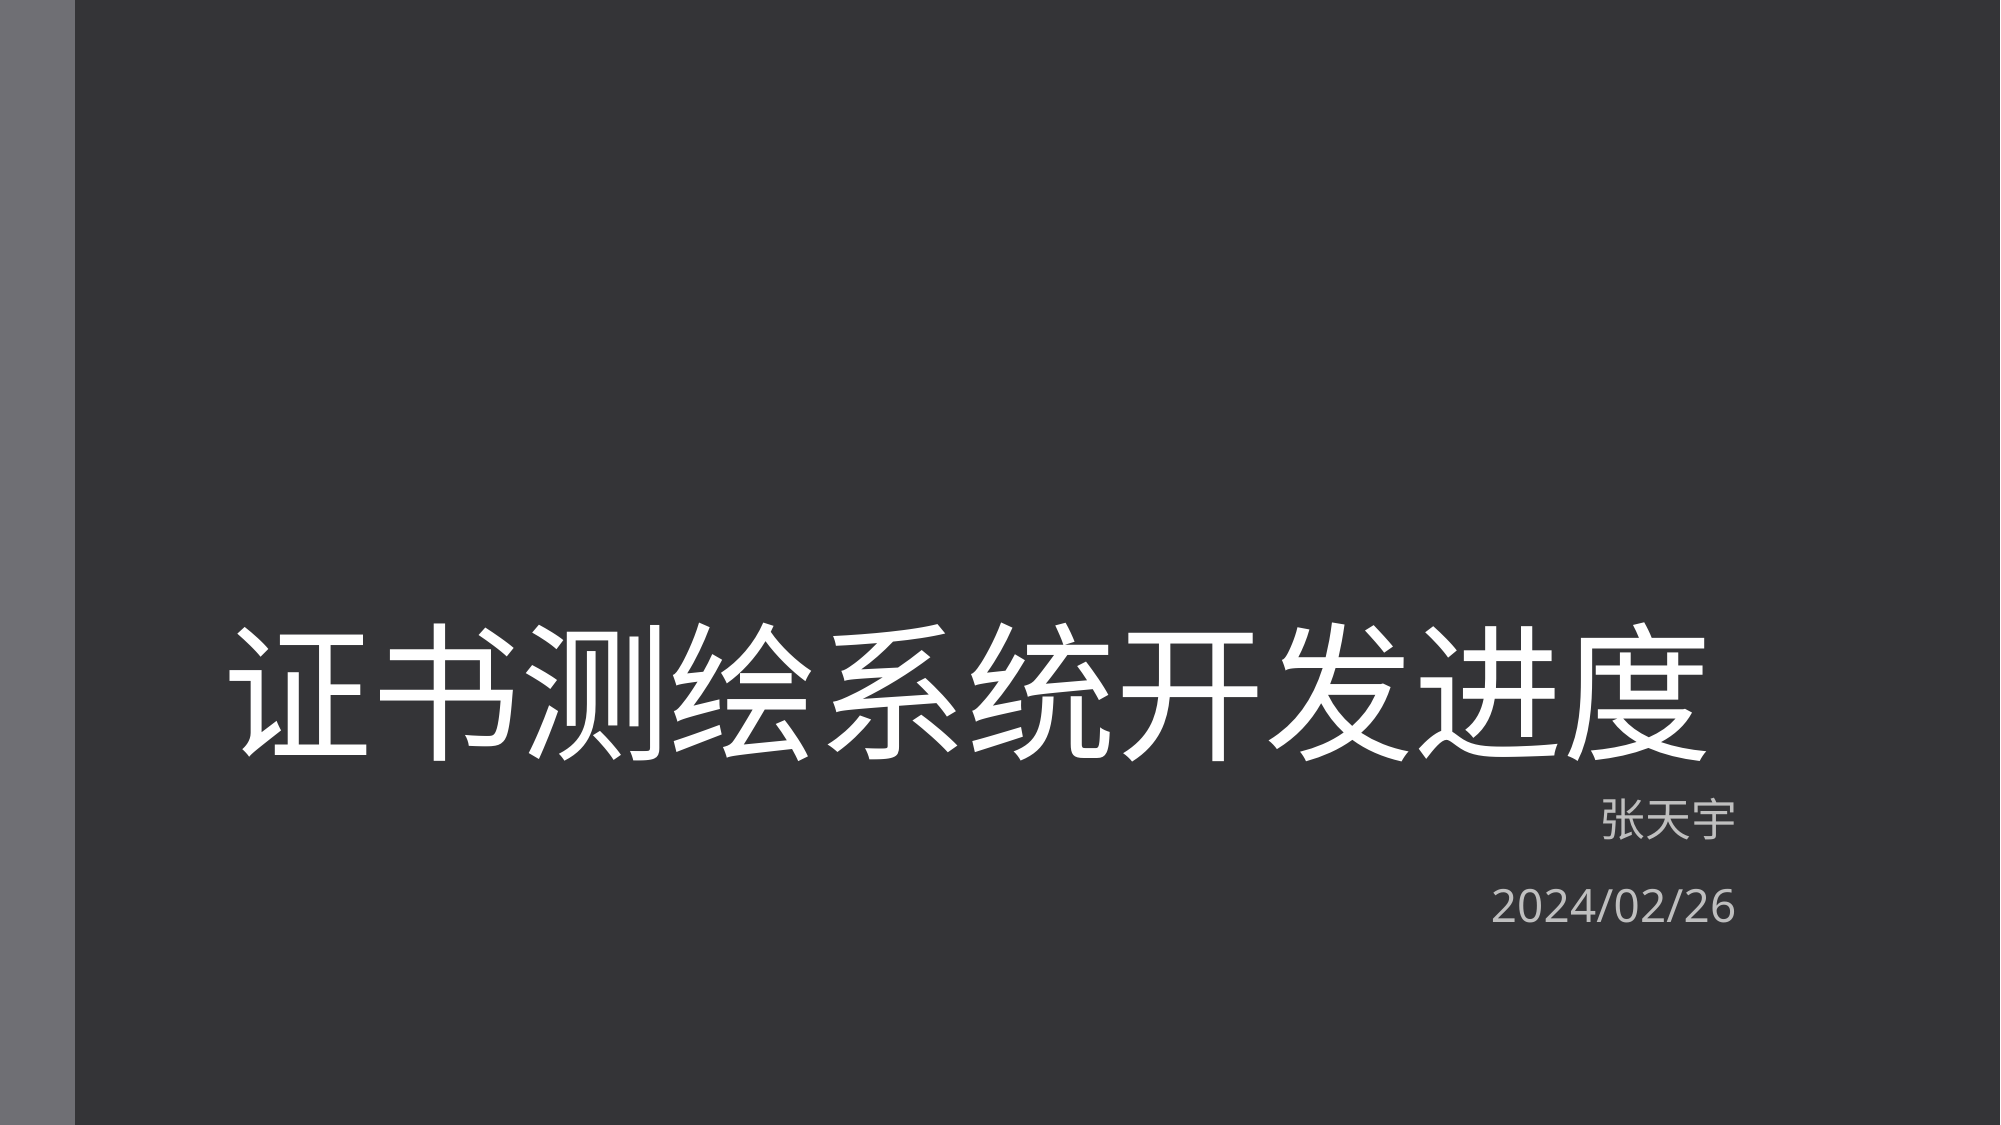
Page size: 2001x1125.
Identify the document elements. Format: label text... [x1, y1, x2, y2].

subtitle 张天宇 2024/02/26 [206, 787, 1752, 1065]
title 证书测绘系统开发进度 [206, 124, 1752, 787]
